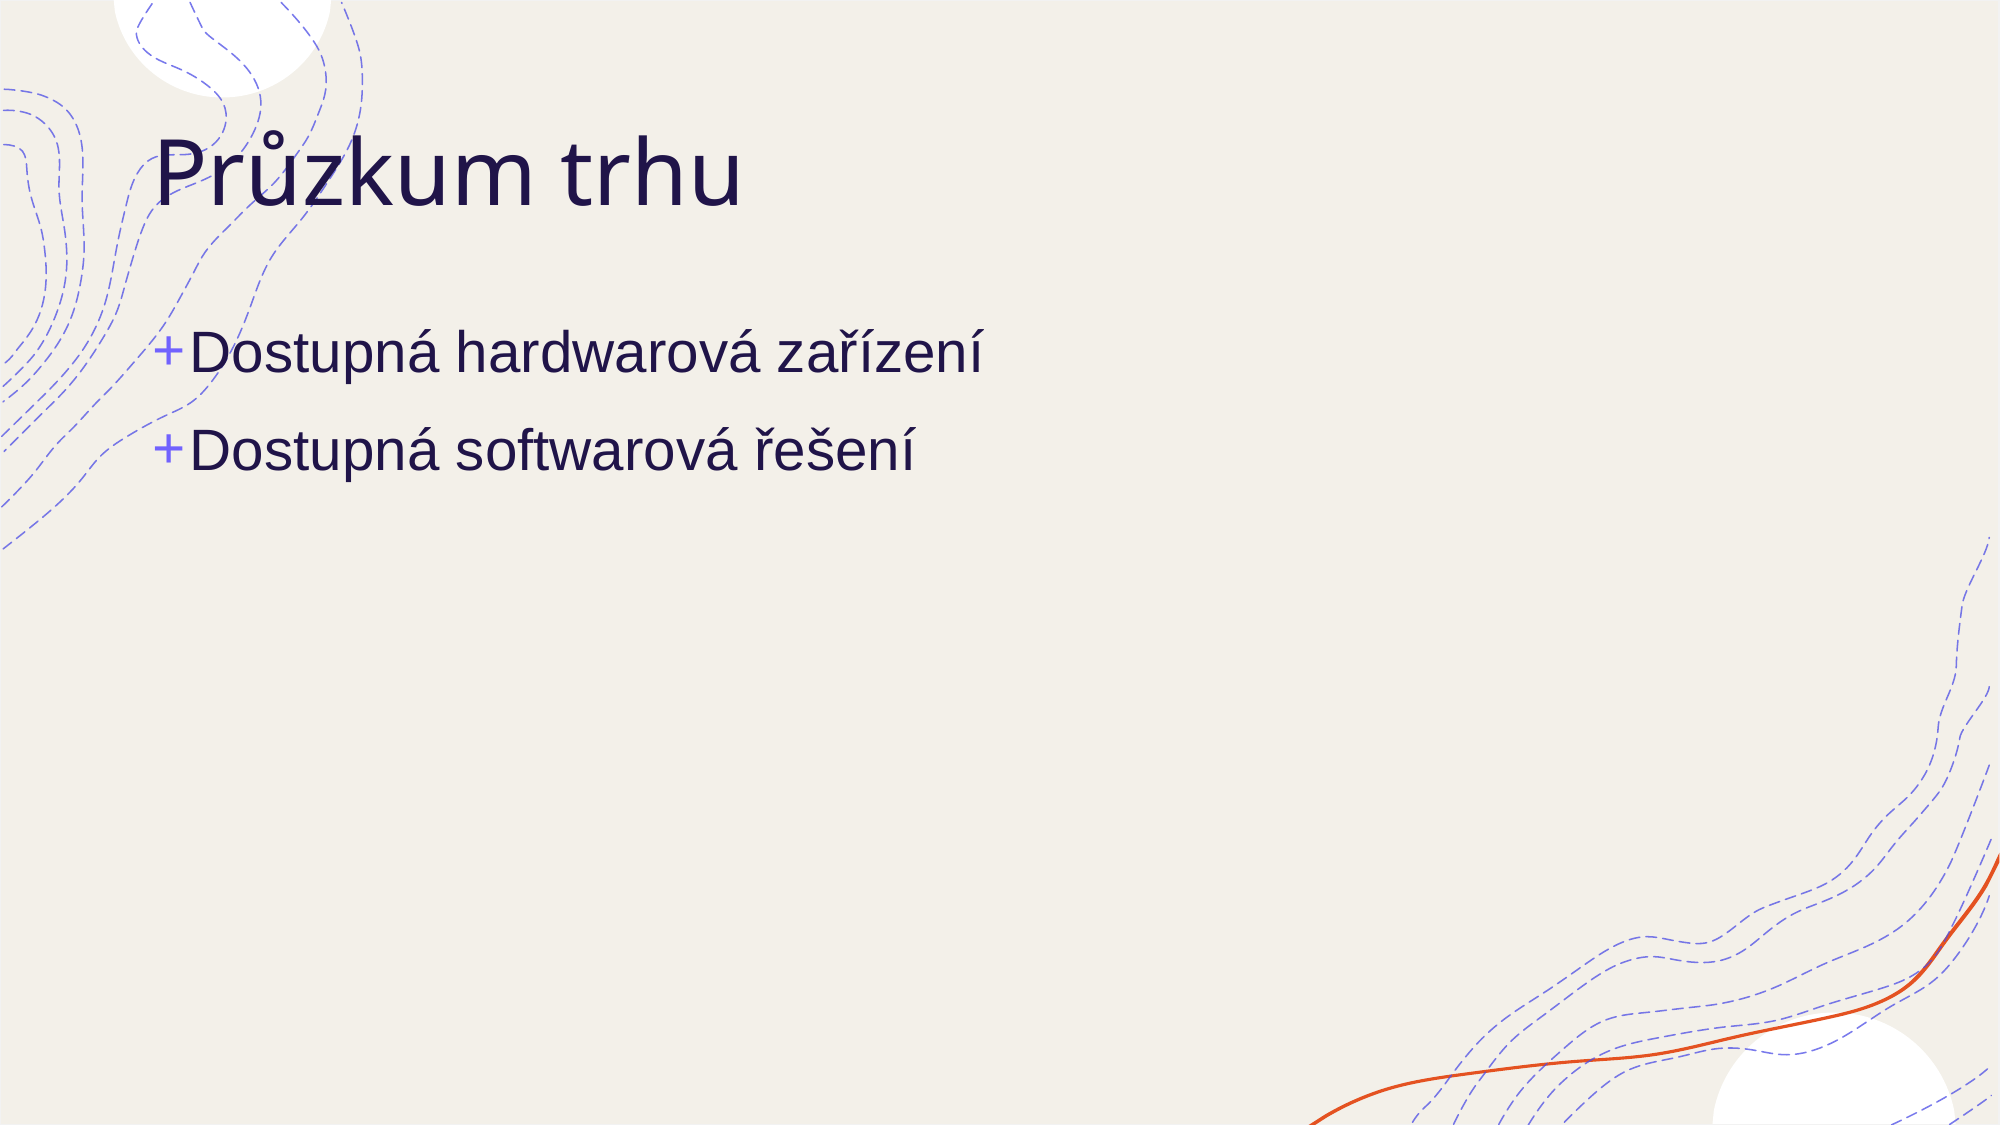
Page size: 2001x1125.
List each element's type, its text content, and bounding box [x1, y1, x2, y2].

list Dostupná hardwarová zařízení Dostupná softwarová řešení [137, 299, 1863, 1014]
title Průzkum trhu [137, 59, 1863, 278]
